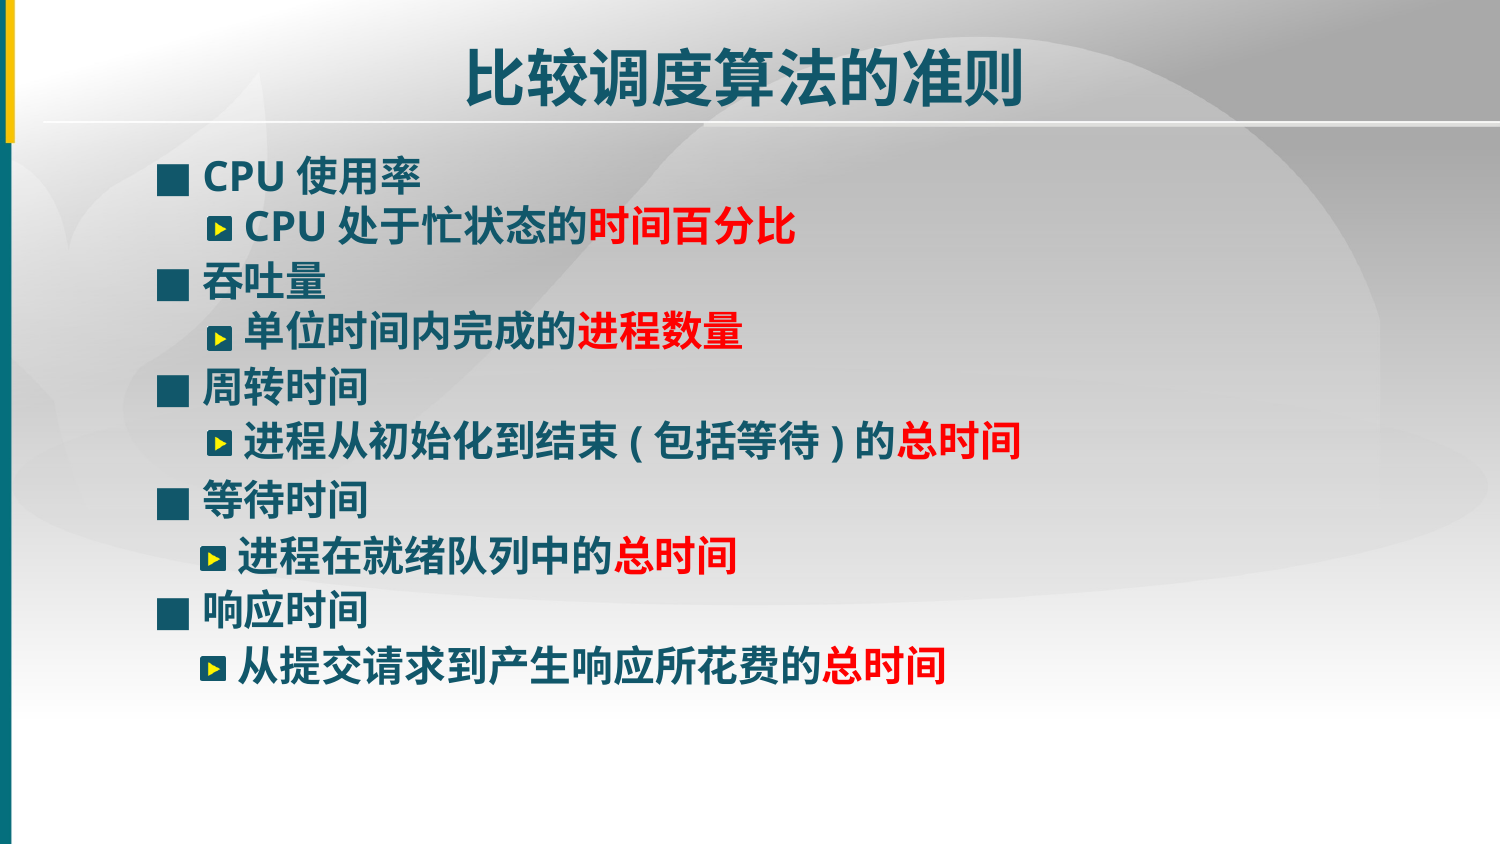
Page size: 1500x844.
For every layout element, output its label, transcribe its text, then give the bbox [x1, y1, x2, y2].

text_box 比较调度算法的准则 [70, 32, 1421, 116]
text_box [138, 267, 809, 366]
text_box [138, 576, 1102, 741]
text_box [138, 142, 915, 260]
picture [0, 0, 1500, 844]
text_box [138, 353, 1102, 518]
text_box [138, 465, 786, 575]
